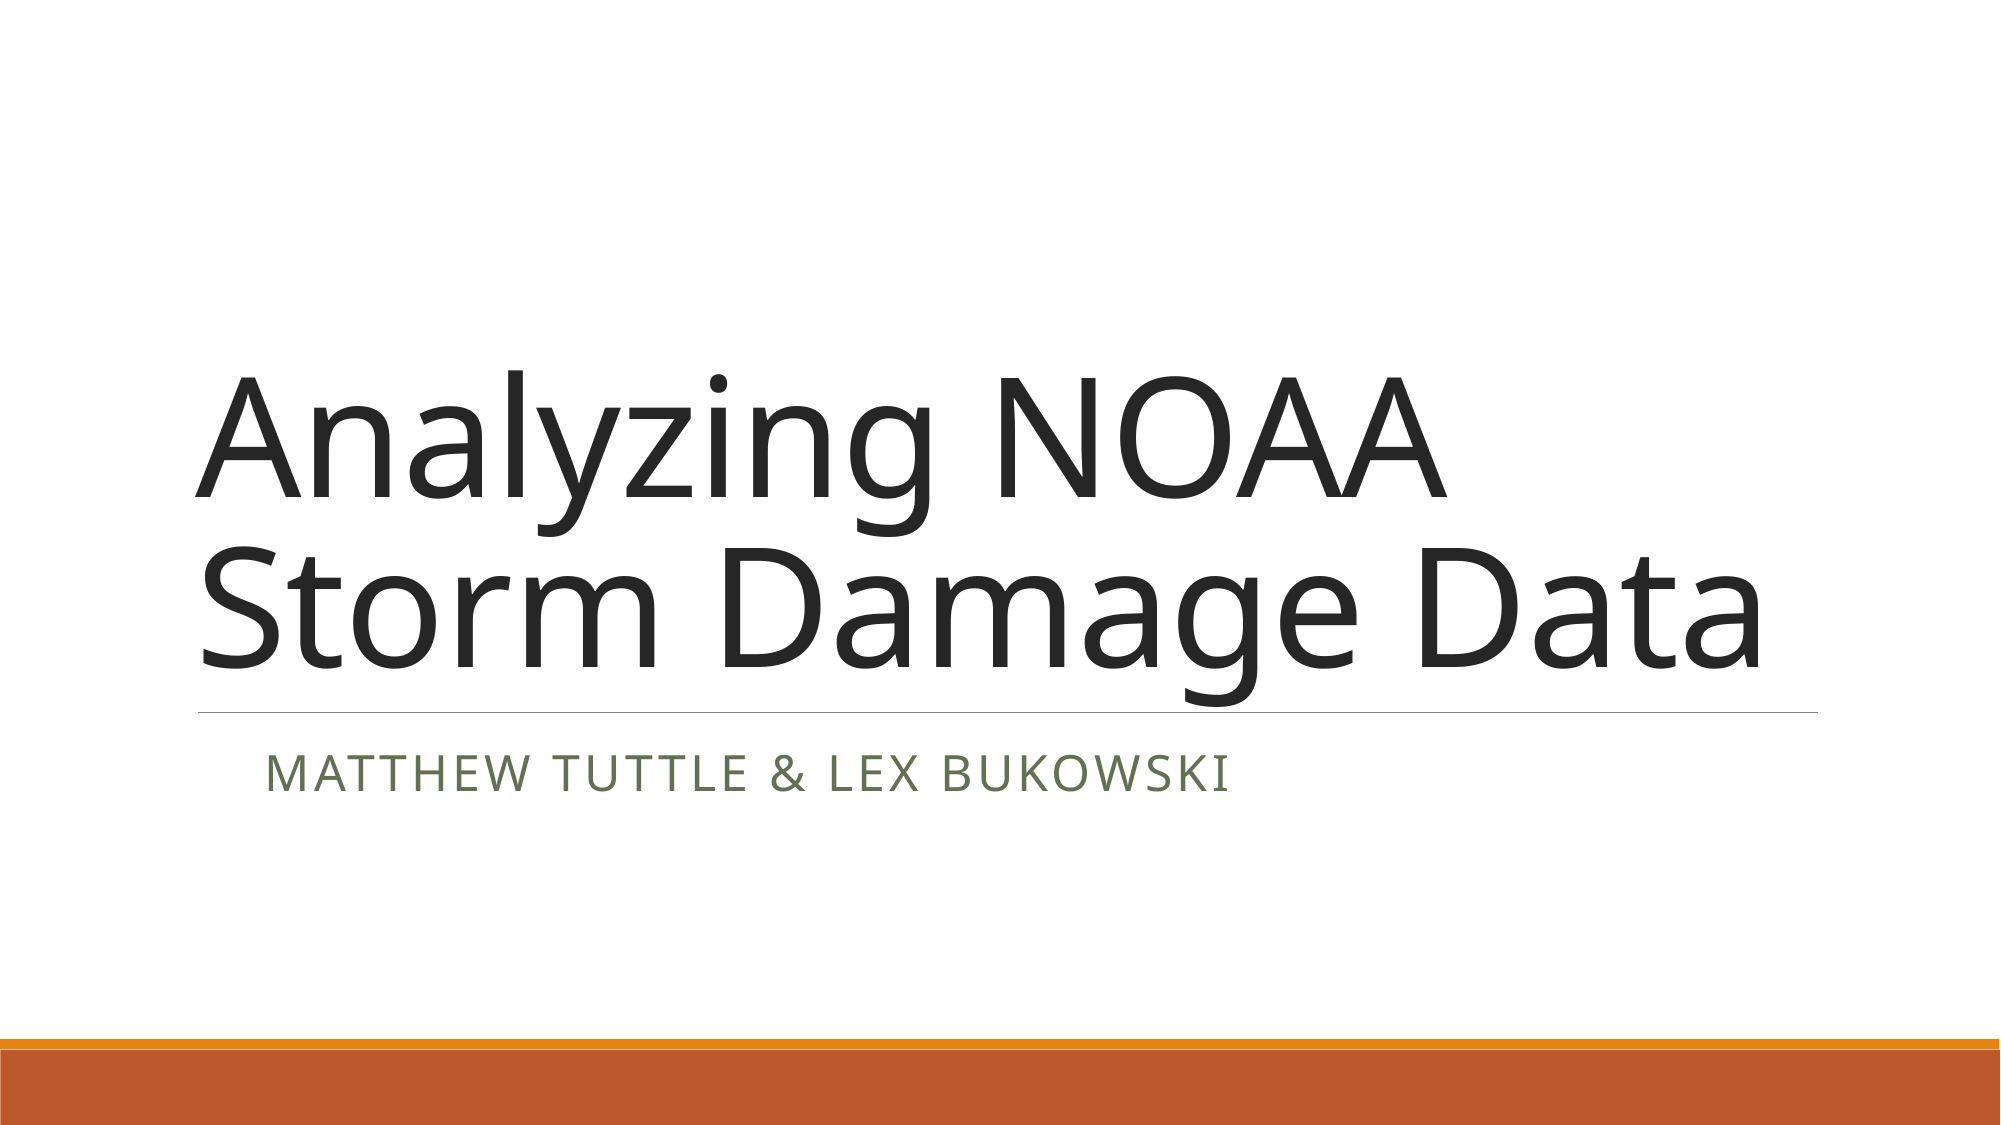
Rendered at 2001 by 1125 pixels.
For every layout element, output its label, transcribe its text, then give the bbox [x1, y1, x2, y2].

subtitle Matthew Tuttle & Lex Bukowski [249, 740, 1750, 865]
title Analyzing NOAA Storm Damage Data [180, 124, 1830, 710]
